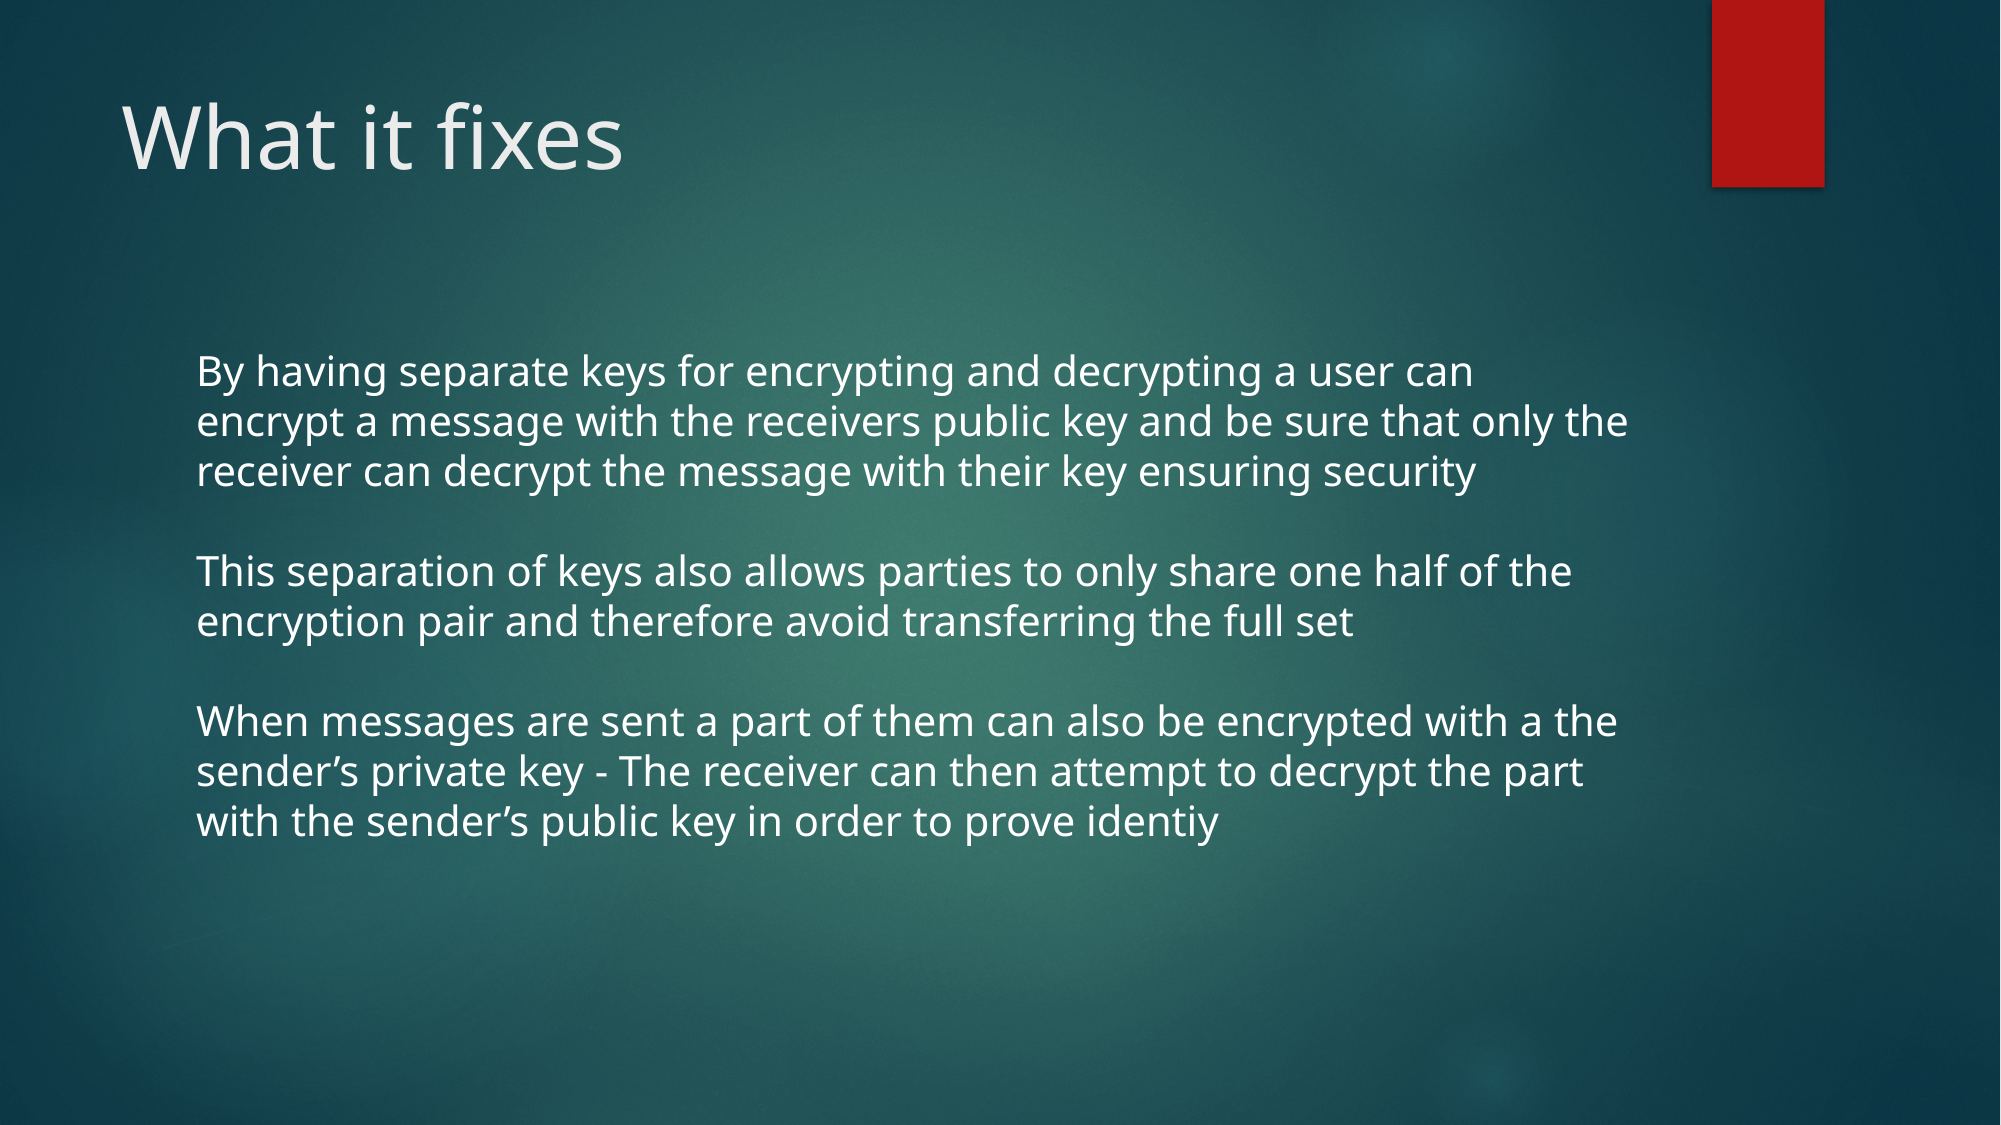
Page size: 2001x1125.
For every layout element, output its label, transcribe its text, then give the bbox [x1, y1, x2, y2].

title What it fixes [106, 74, 1649, 304]
list By having separate keys for encrypting and decrypting a user can encrypt a message with the receivers public key and be sure that only the receiver can decrypt the message with their key ensuring security This separation of keys also allows parties to only share one half of the encryption pair and therefore avoid transferring the full set When messages are sent a part of them can also be encrypted with a the sender’s private key - The receiver can then attempt to decrypt the part with the sender’s public key in order to prove identiy [181, 336, 1649, 1025]
picture [0, 0, 2001, 1125]
